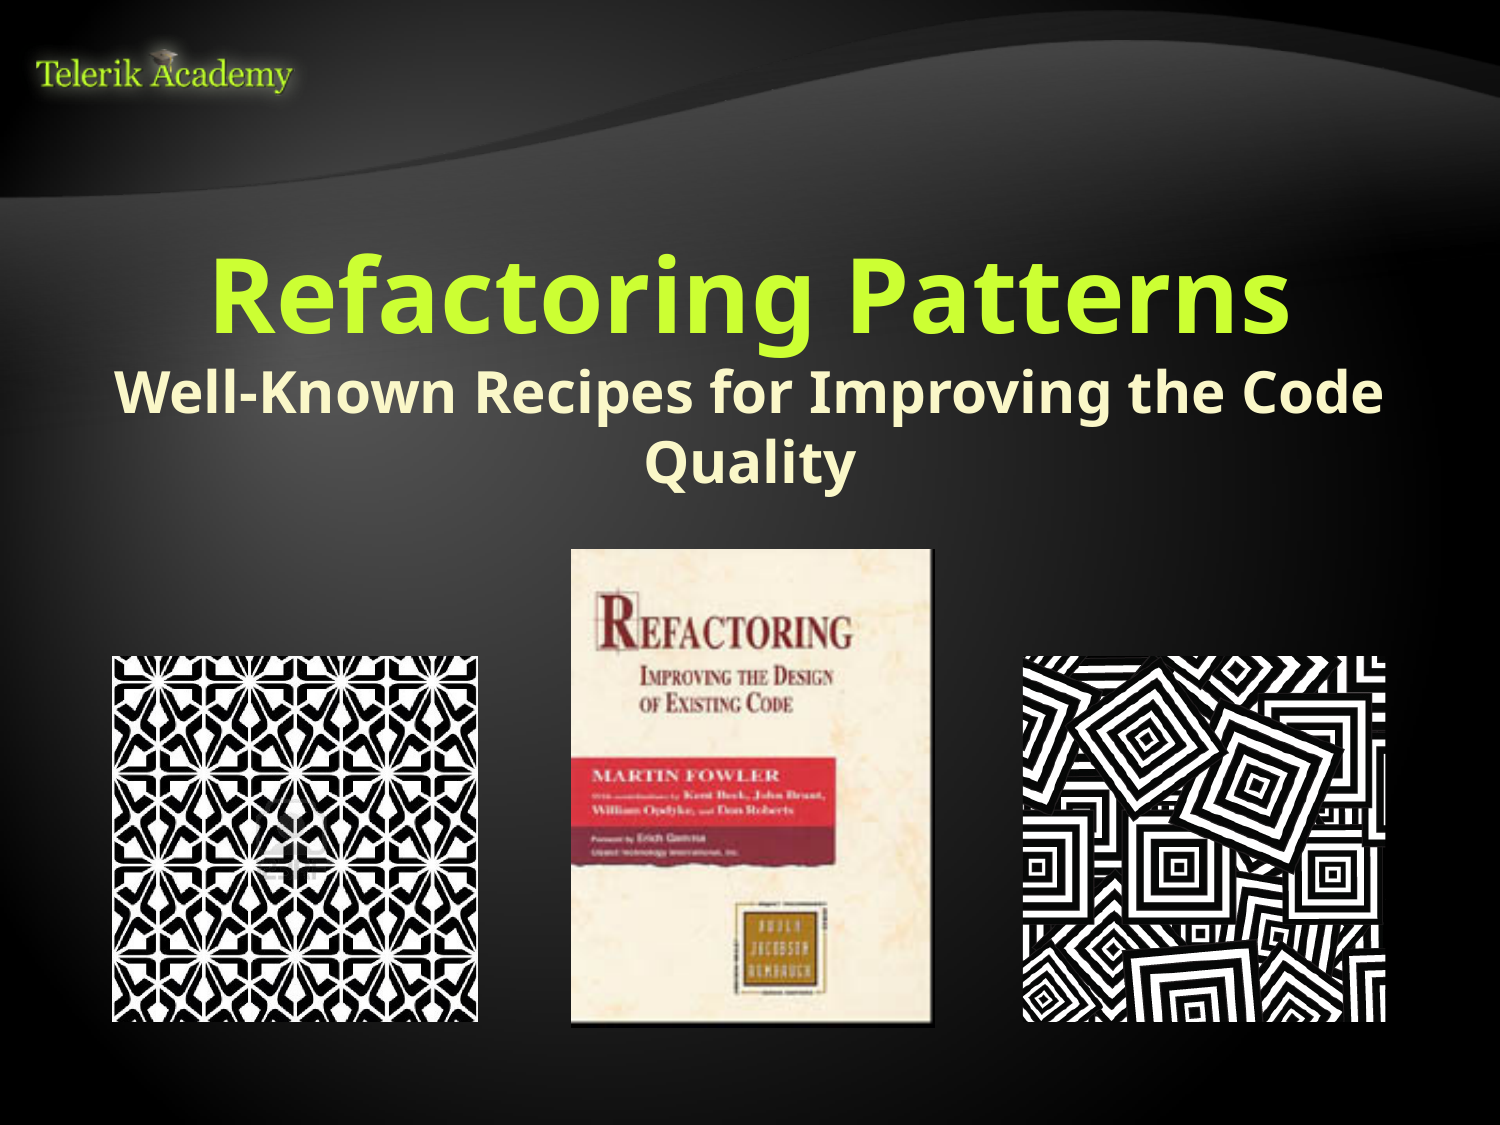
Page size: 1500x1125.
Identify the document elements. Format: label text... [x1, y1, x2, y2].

subtitle Well-Known Recipes for Improving the Code Quality [62, 375, 1438, 475]
picture [0, 0, 1500, 1125]
title Refactoring Patterns [75, 212, 1425, 375]
